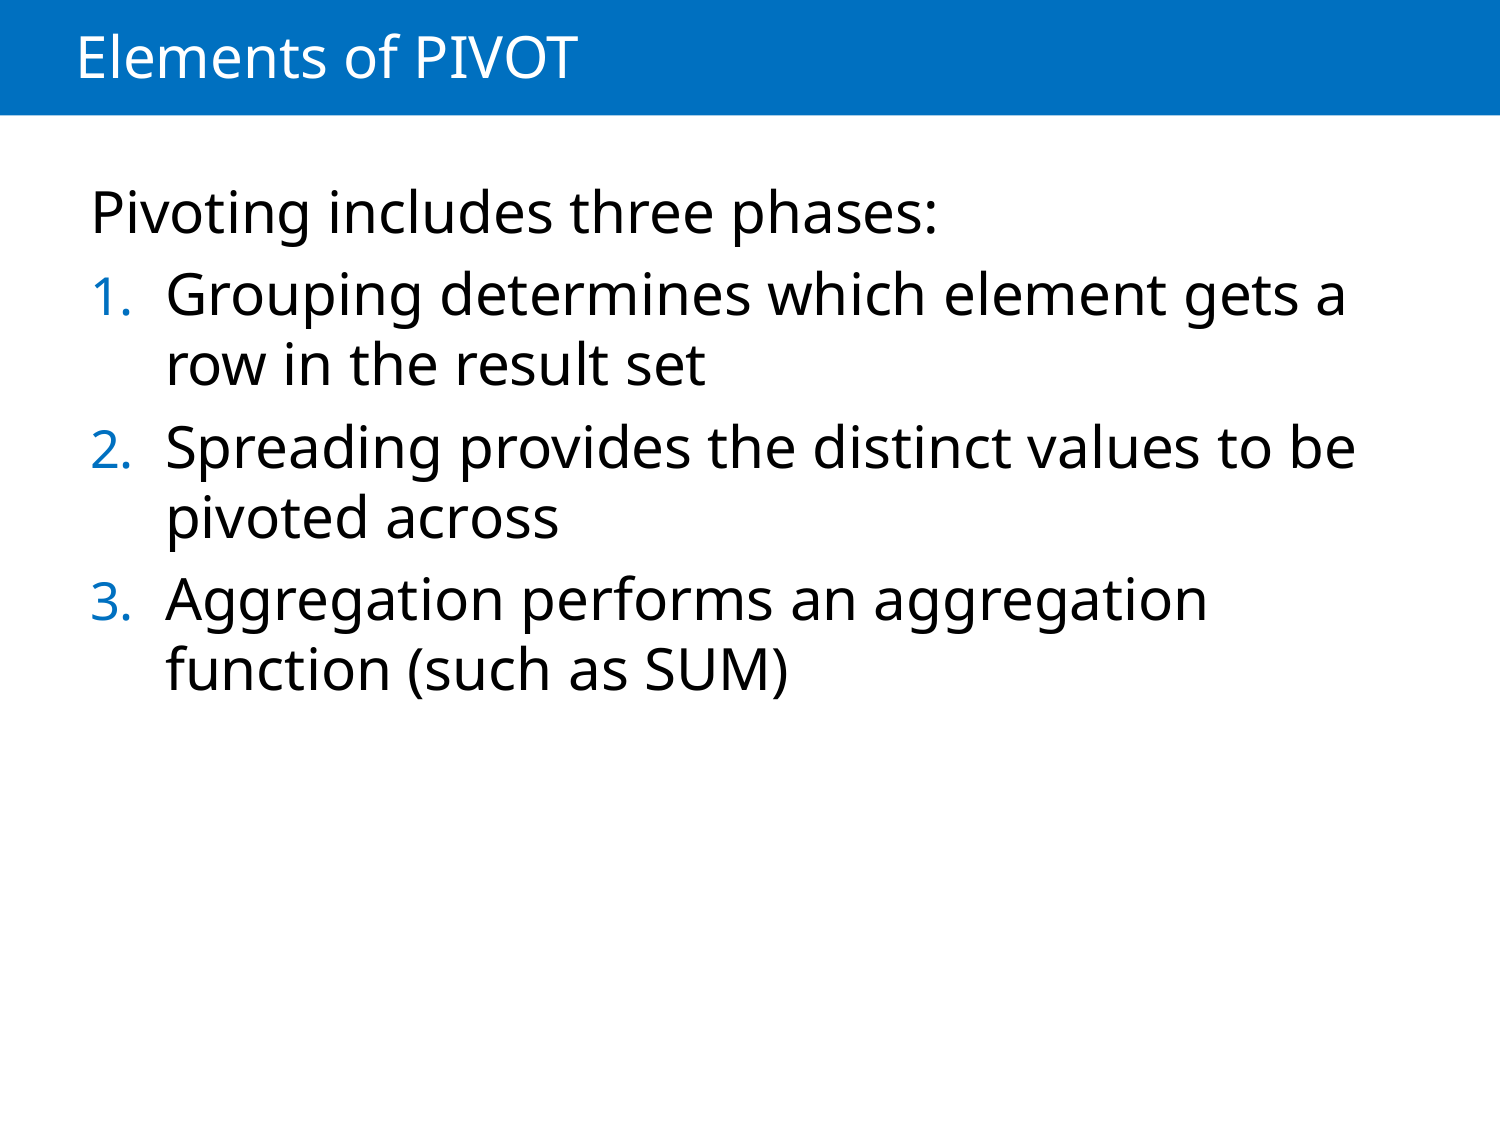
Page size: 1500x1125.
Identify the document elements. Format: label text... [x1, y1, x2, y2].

title Elements of PIVOT [75, 0, 1351, 122]
text_box Pivoting includes three phases: Grouping determines which element gets a row in the result set Spreading provides the distinct values to be pivoted across Aggregation performs an aggregation function (such as SUM) [75, 167, 1408, 1012]
